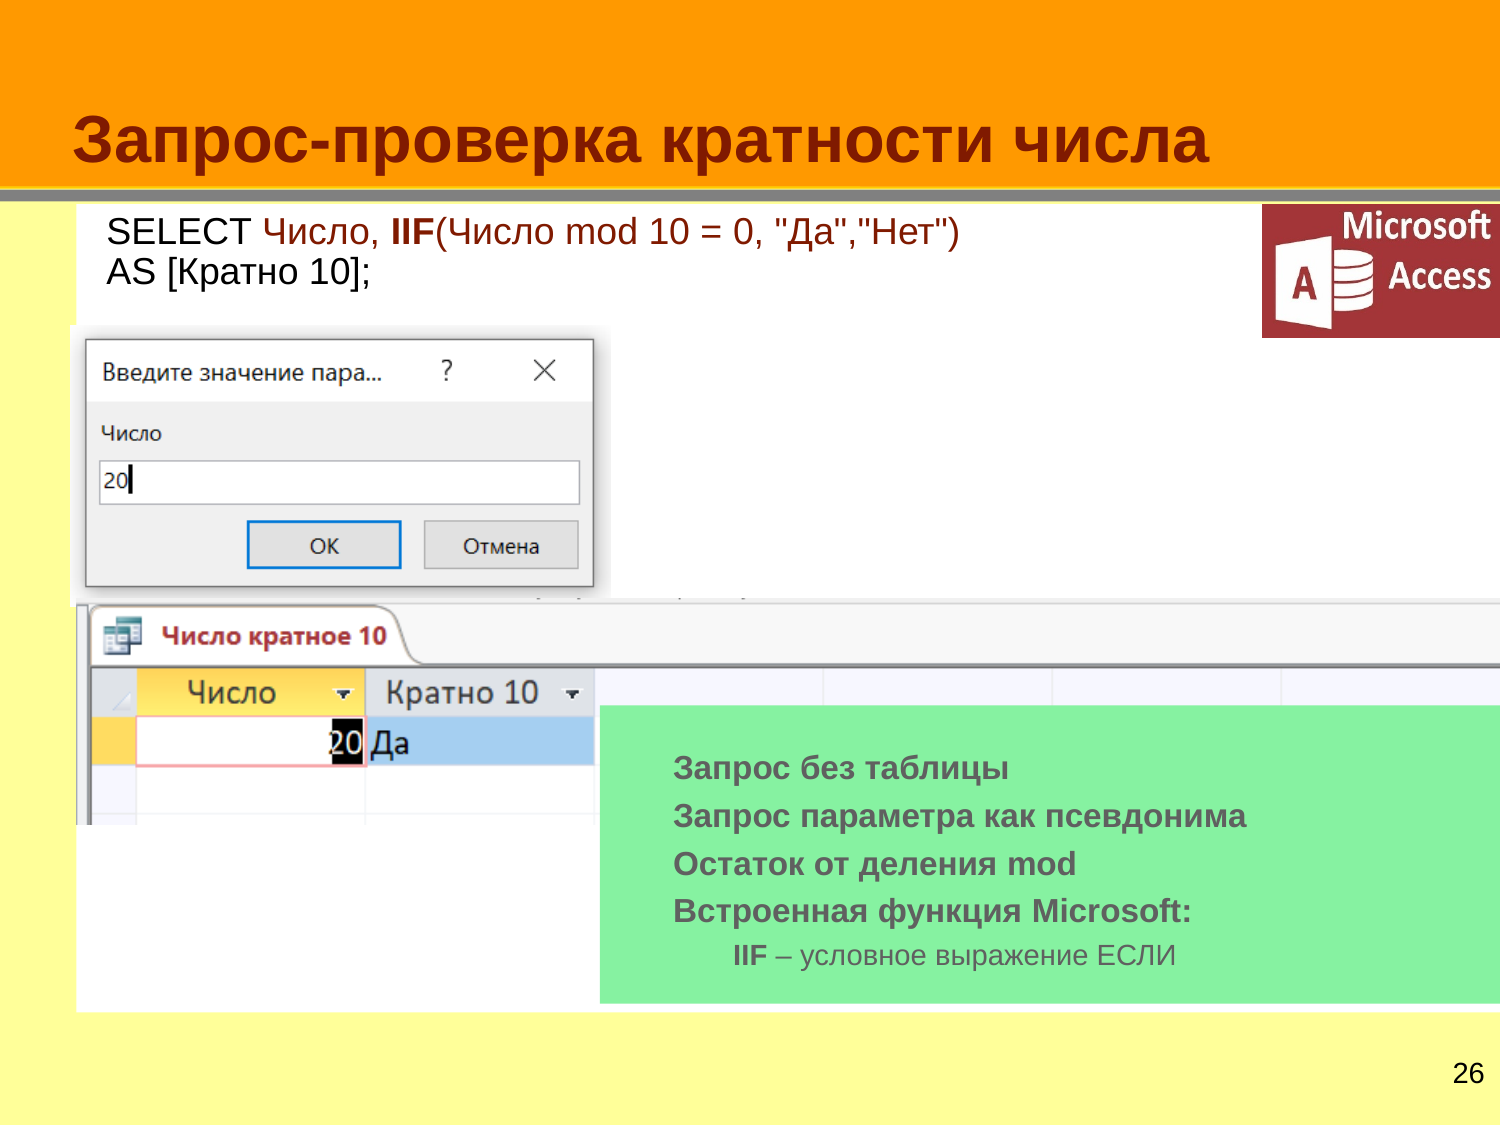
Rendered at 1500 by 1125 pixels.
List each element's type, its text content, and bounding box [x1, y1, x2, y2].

slide_number 25 [1344, 1046, 1500, 1125]
text_box SELECT Число, IIF(Число mod 10 = 0, "Да","Нет") AS [Кратно 10]; [76, 204, 1500, 597]
text_box SELECT Число, IIF(Число mod 10 = 0, "Да","Нет") AS [Кратно 10]; [76, 834, 1500, 1013]
text_box Запрос без таблицы Запрос параметра как псевдонима Остаток от деления mod Встроенная функция Microsoft: IIF – условное выражение ЕСЛИ [599, 834, 1500, 1004]
picture [1262, 203, 1500, 338]
title Запрос-проверка кратности числа [0, 8, 1500, 184]
picture [70, 325, 1500, 826]
